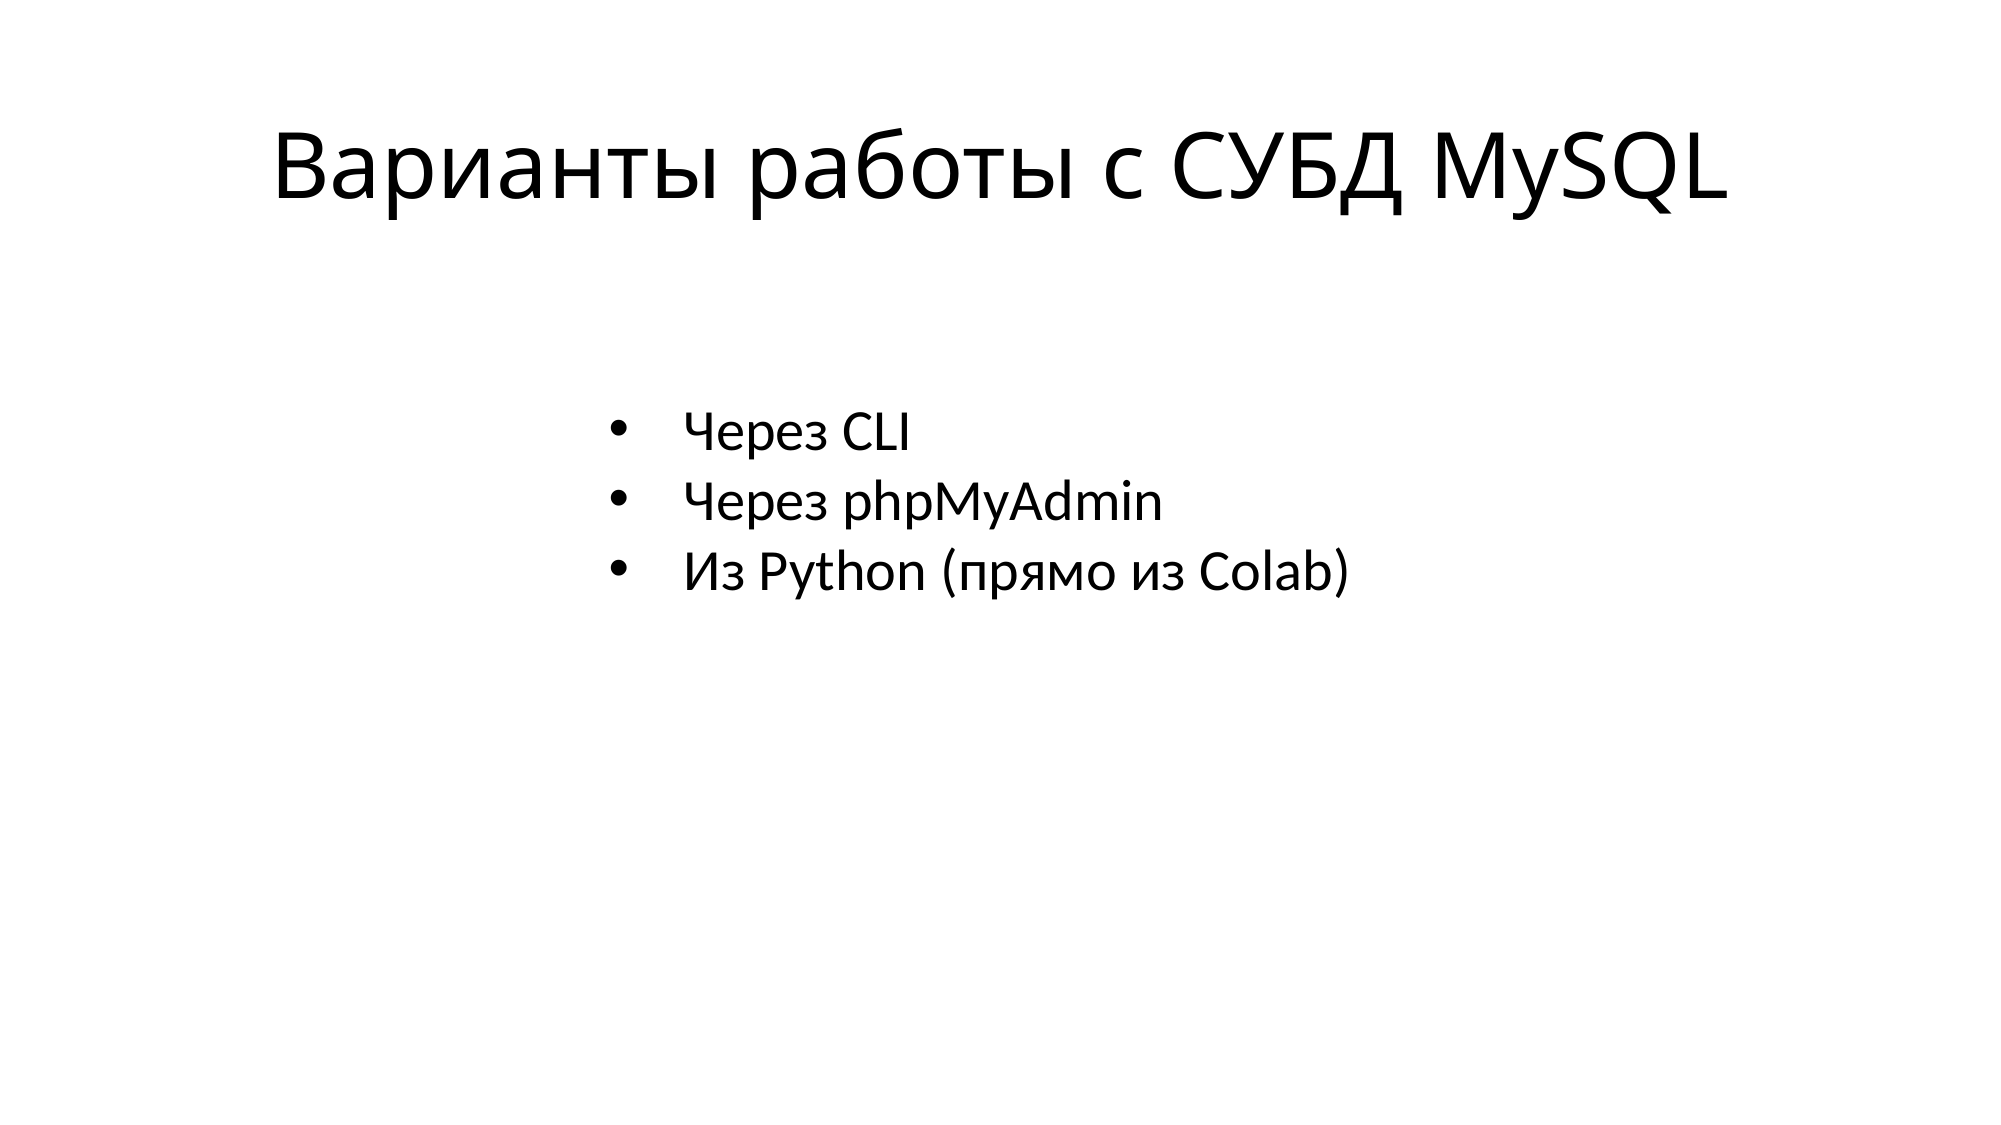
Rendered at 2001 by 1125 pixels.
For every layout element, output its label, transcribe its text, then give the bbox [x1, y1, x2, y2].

title Варианты работы с СУБД MySQL [137, 59, 1863, 278]
text_box Через CLI Через phpMyAdmin Из Python (прямо из Colab) [594, 385, 1406, 610]
